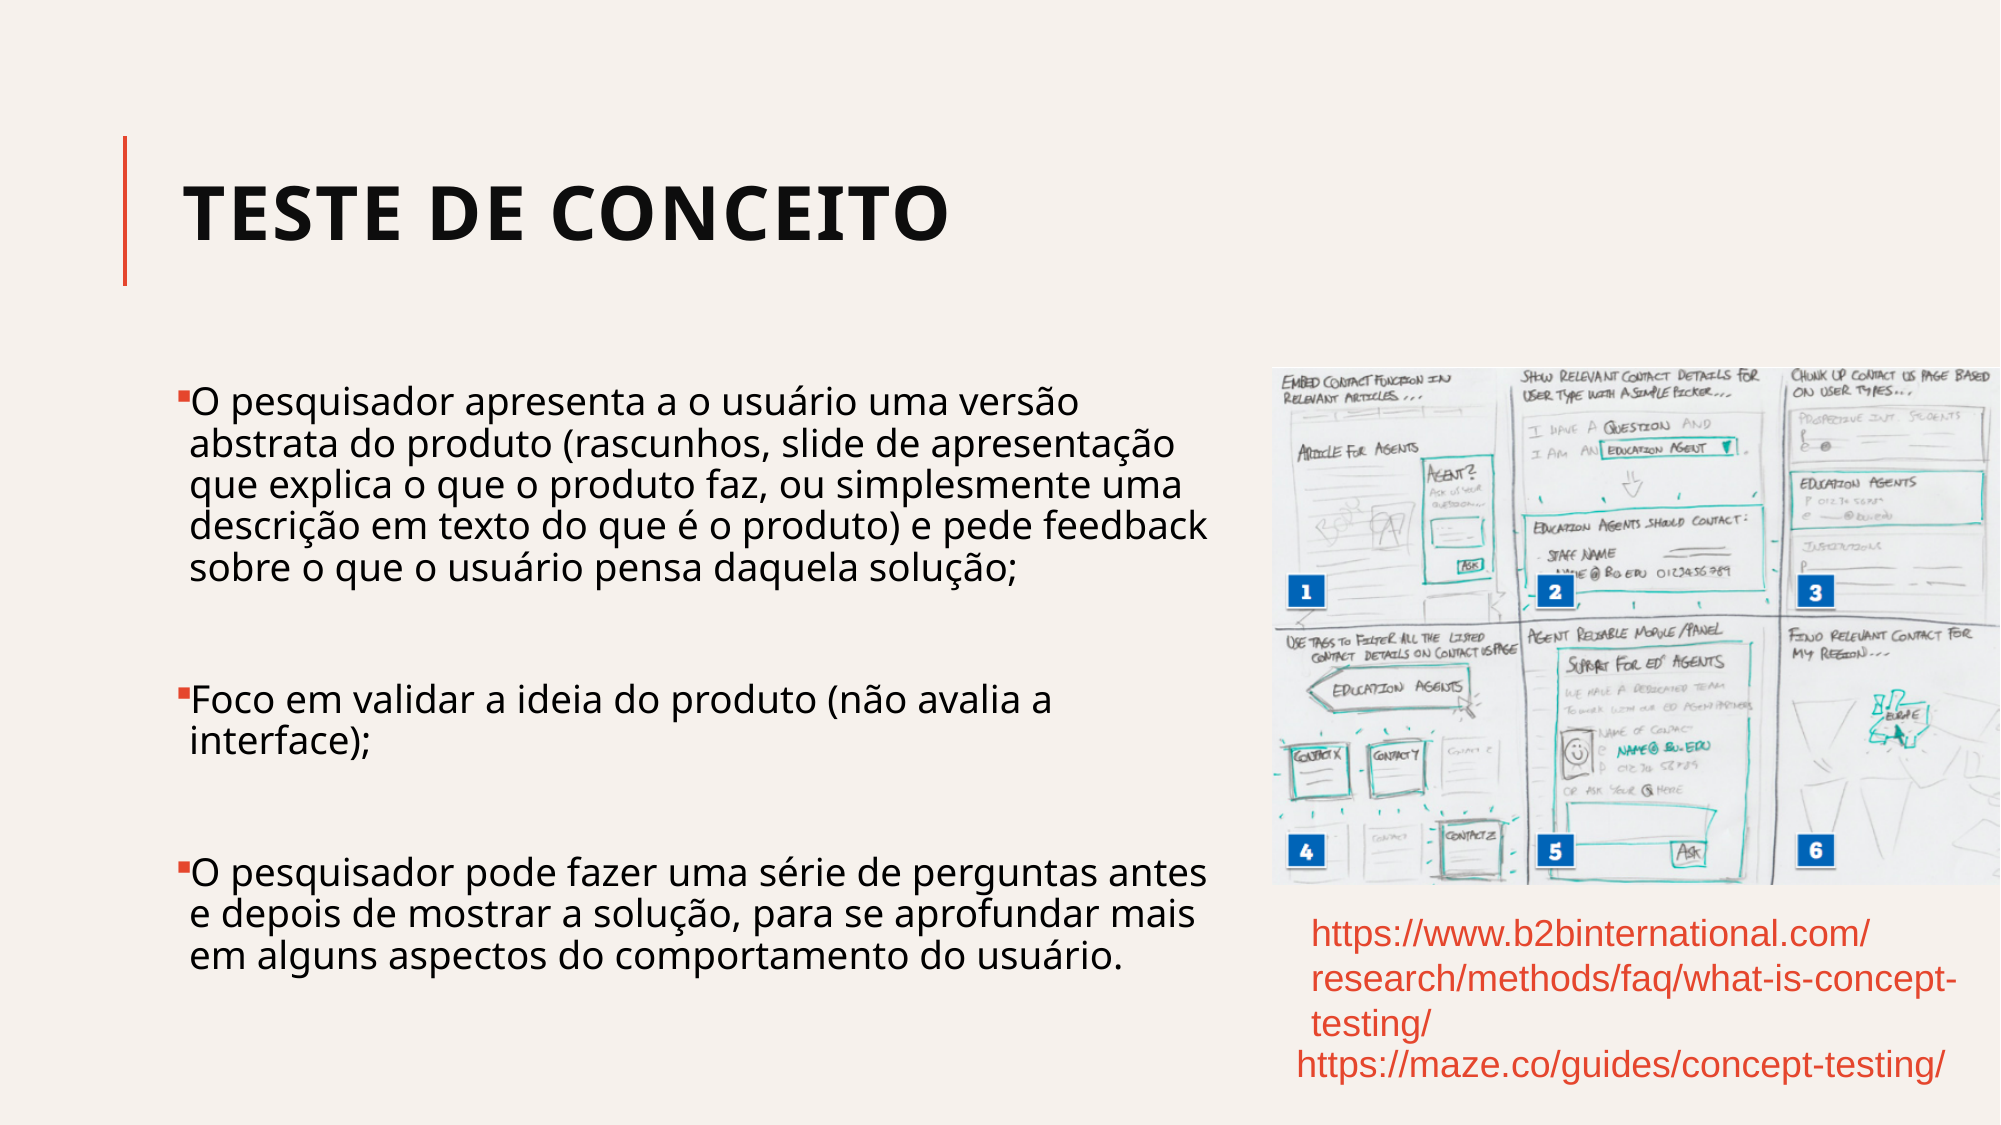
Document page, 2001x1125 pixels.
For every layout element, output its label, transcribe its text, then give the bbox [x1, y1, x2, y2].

picture [1272, 367, 2000, 885]
text_box https://maze.co/guides/concept-testing/ [1281, 1033, 1961, 1093]
list O pesquisador apresenta a o usuário uma versão abstrata do produto (rascunhos, slide de apresentação que explica o que o produto faz, ou simplesmente uma descrição em texto do que é o produto) e pede feedback sobre o que o usuário pensa daquela solução; Foco em validar a ideia do produto (não avalia a interface); O pesquisador pode fazer uma série de perguntas antes e depois de mostrar a solução, para se aprofundar mais em alguns aspectos do comportamento do usuário. [168, 375, 1219, 1035]
title Teste de conceito [168, 96, 1763, 342]
text_box https://www.b2binternational.com/research/methods/faq/what-is-concept-testing/ [1296, 901, 2000, 1052]
